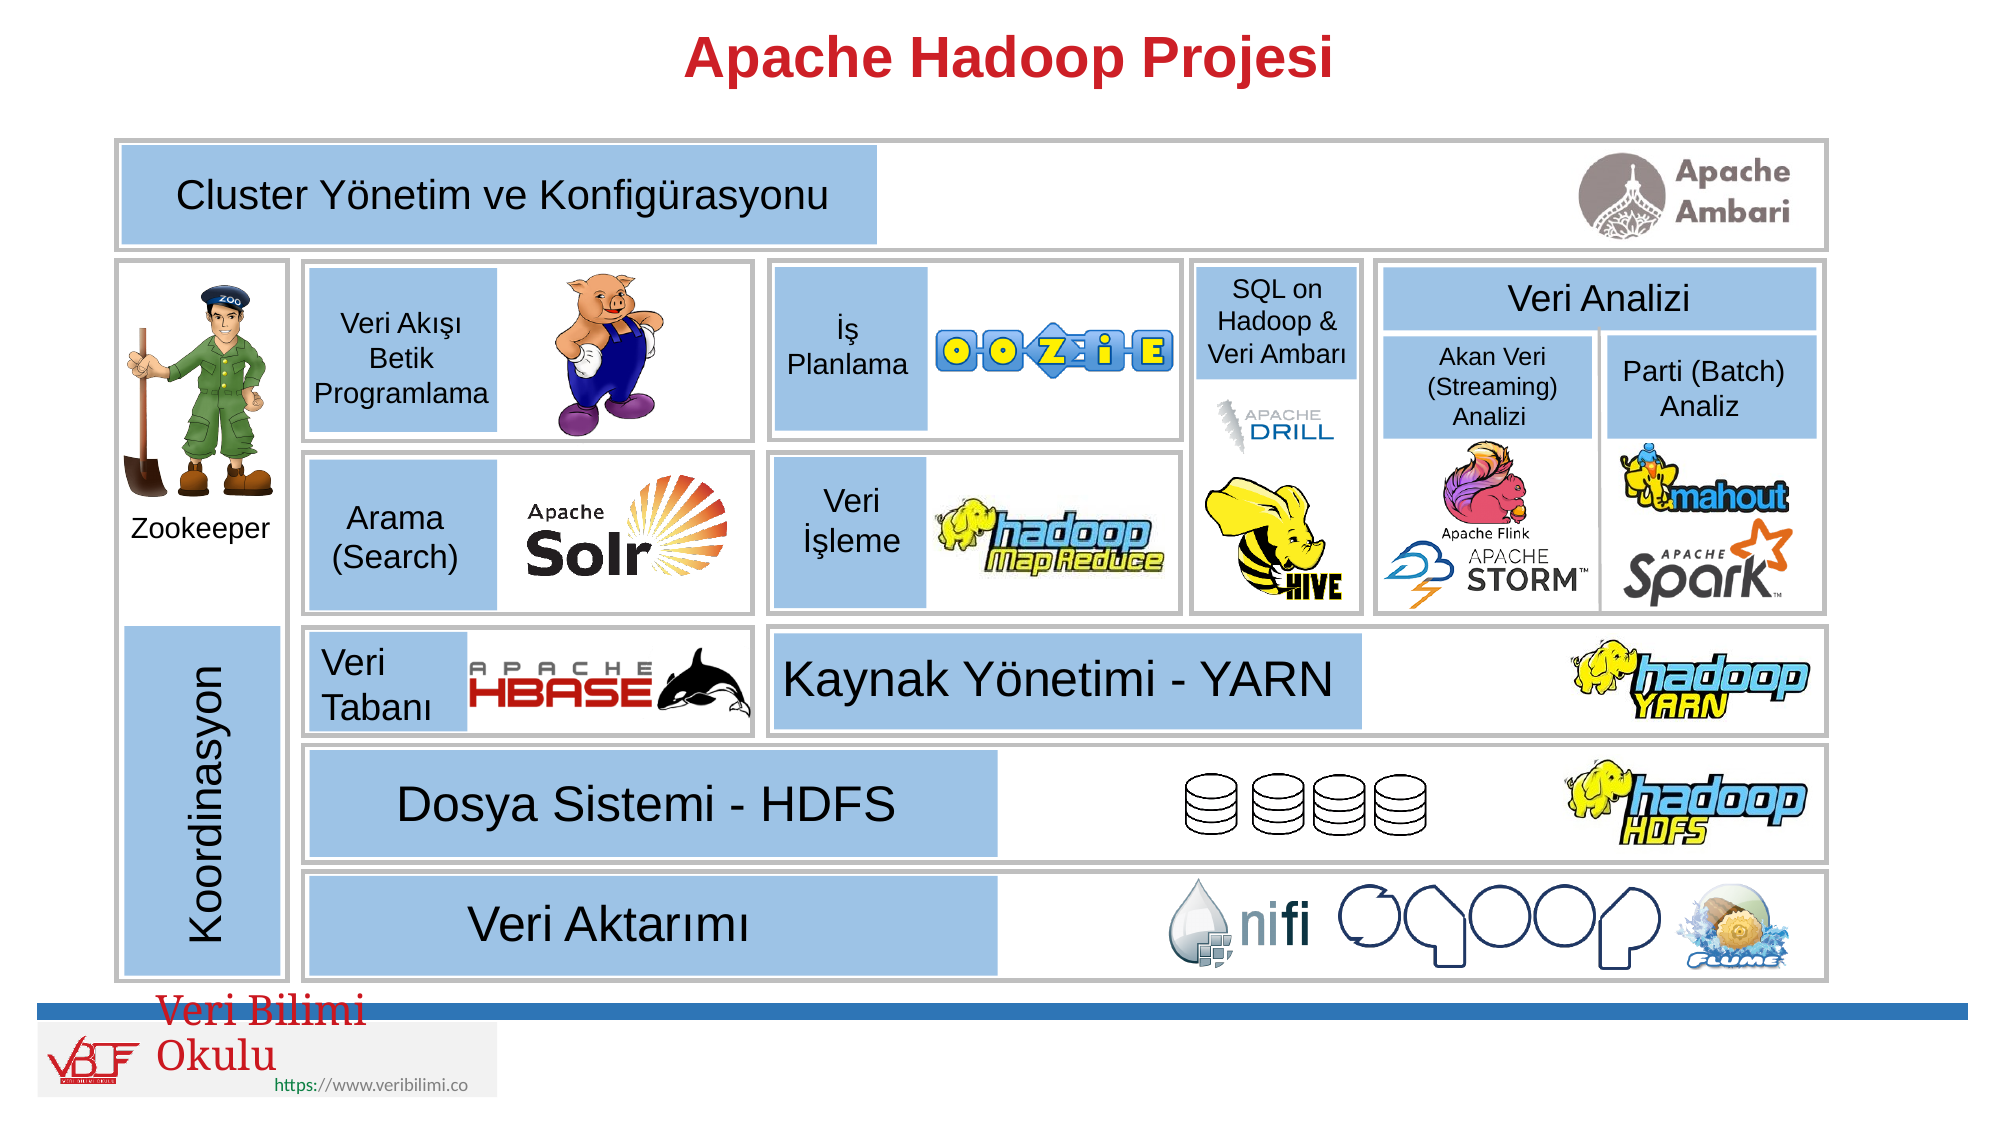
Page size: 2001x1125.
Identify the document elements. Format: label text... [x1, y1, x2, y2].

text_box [769, 260, 1182, 440]
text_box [37, 1022, 537, 1103]
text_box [302, 452, 753, 615]
picture [1164, 874, 1320, 971]
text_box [302, 627, 753, 736]
title Apache Hadoop Projesi [259, 20, 1760, 98]
picture [466, 646, 753, 719]
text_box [1375, 260, 1825, 614]
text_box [295, 256, 753, 449]
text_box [115, 260, 291, 981]
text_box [116, 140, 1827, 250]
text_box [302, 871, 1827, 981]
picture [1674, 880, 1789, 970]
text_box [767, 452, 1181, 614]
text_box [1191, 260, 1363, 614]
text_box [302, 745, 1827, 863]
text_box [767, 626, 1827, 736]
picture [1338, 884, 1661, 970]
